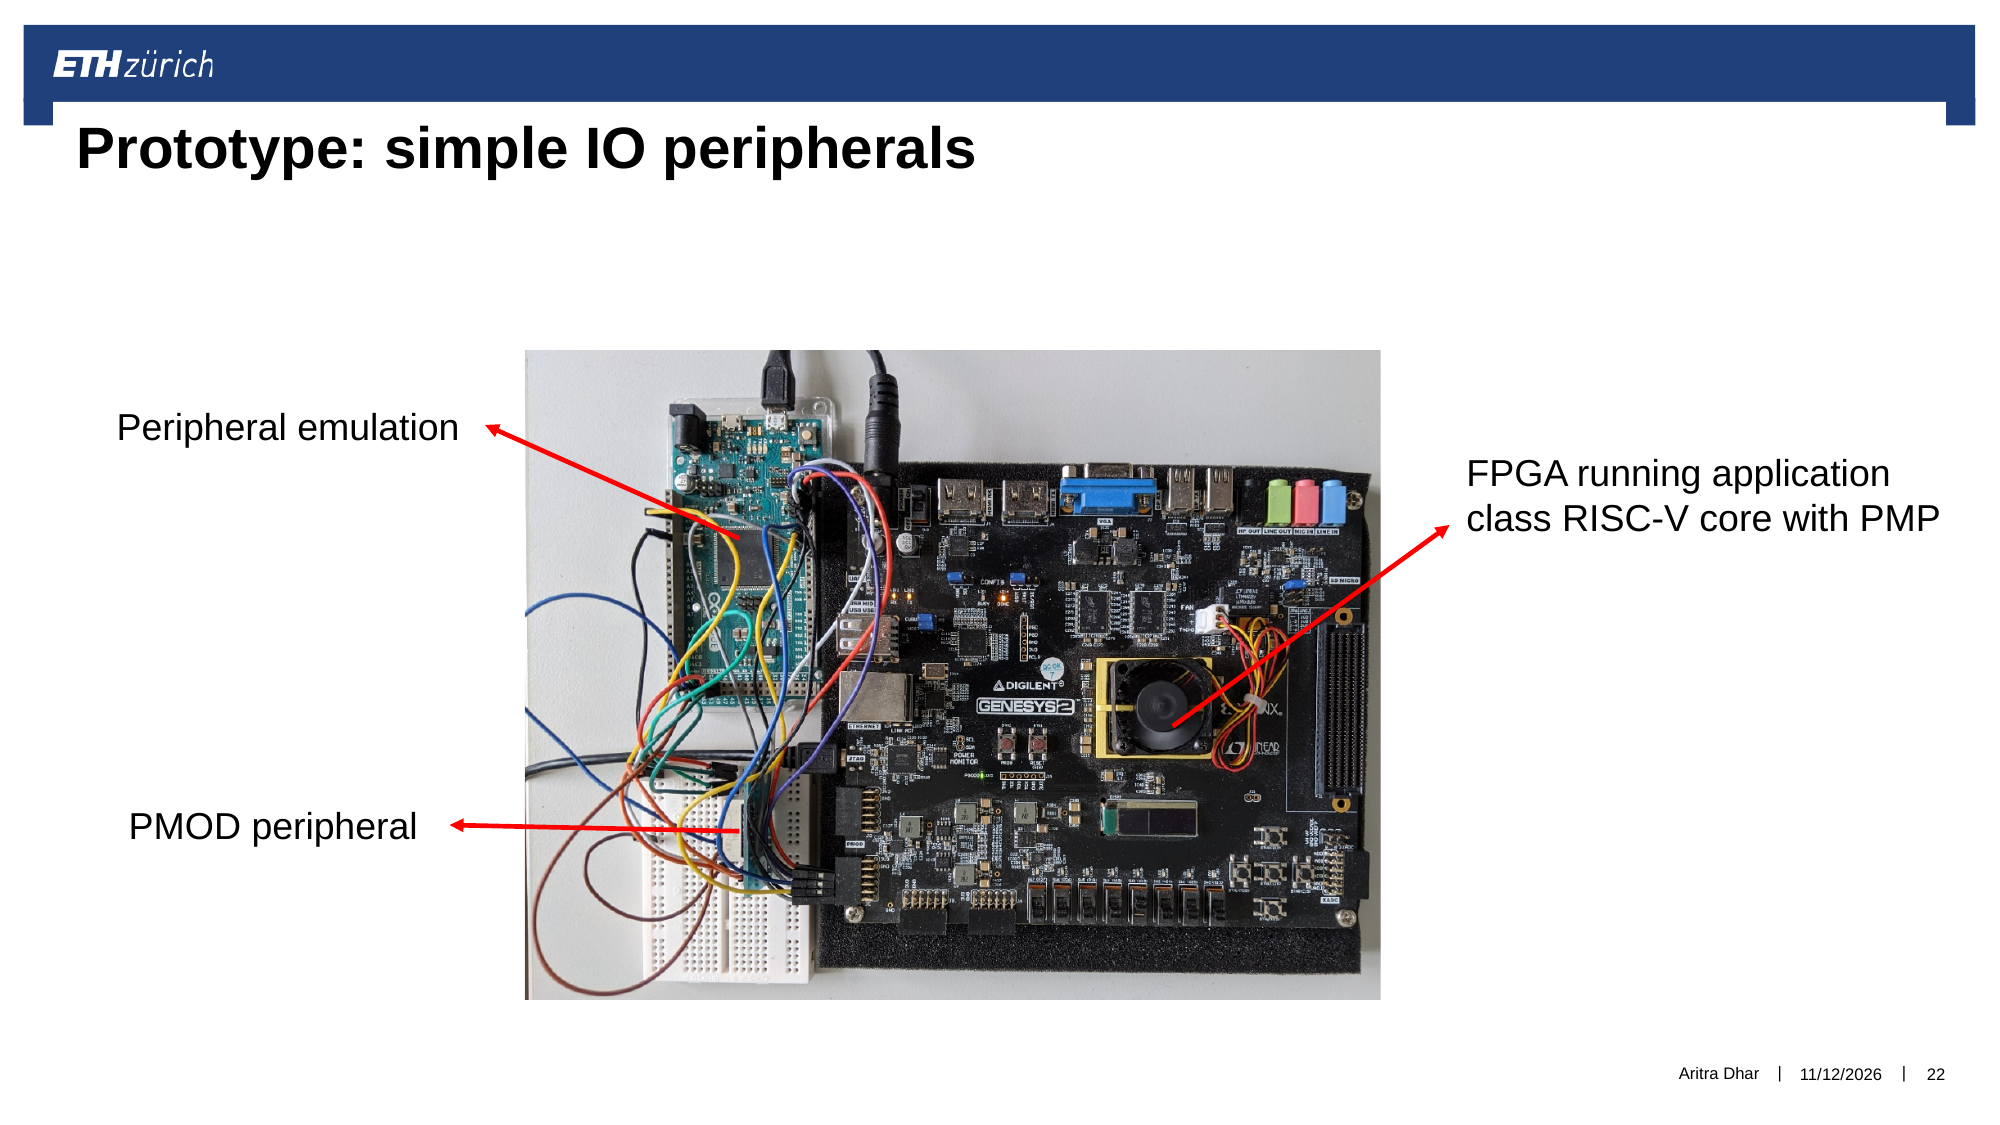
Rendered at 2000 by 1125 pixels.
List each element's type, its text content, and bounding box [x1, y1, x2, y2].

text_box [449, 824, 738, 832]
text_box Peripheral emulation [101, 395, 485, 455]
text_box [487, 425, 738, 538]
slide_number 22 [1906, 1034, 1966, 1112]
footer Aritra Dhar [999, 1034, 1760, 1111]
picture [524, 349, 1381, 1001]
text_box FPGA running application class RISC-V core with PMP [1451, 441, 1975, 546]
title Prototype: simple IO peripherals [53, 101, 1946, 262]
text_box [1174, 524, 1450, 726]
text_box PMOD peripheral [113, 794, 433, 855]
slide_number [1790, 1034, 1892, 1112]
